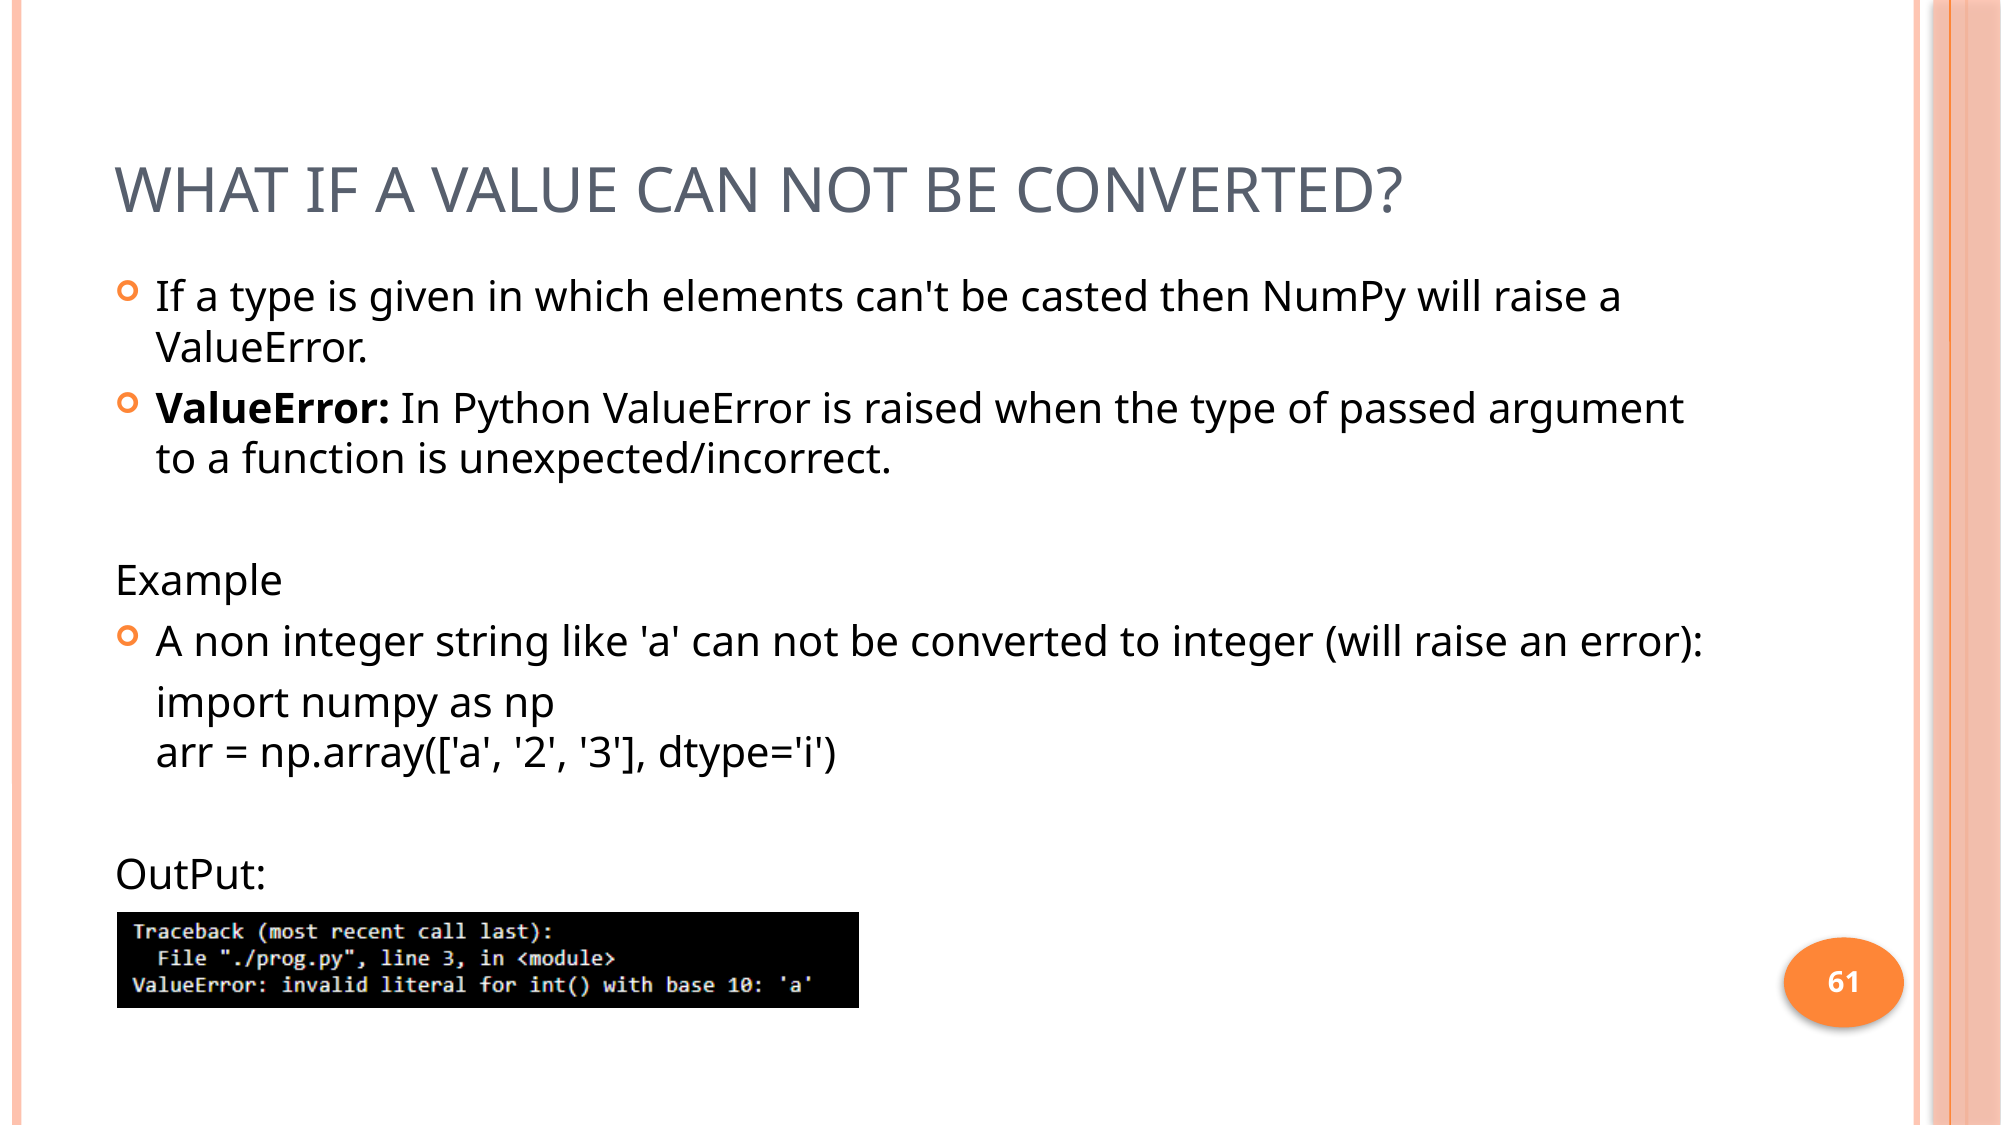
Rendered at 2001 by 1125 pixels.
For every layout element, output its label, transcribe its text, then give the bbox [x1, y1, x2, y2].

list If a type is given in which elements can't be casted then NumPy will raise a ValueError. ValueError: In Python ValueError is raised when the type of passed argument to a function is unexpected/incorrect. Example A non integer string like 'a' can not be converted to integer (will raise an error): import numpy as np arr = np.array(['a', '2', '3'], dtype='i') OutPut: [99, 262, 1734, 1062]
slide_number 61 [1777, 940, 1912, 1027]
picture [117, 911, 859, 1009]
title What if a Value Can Not Be Converted? [99, 45, 1734, 233]
